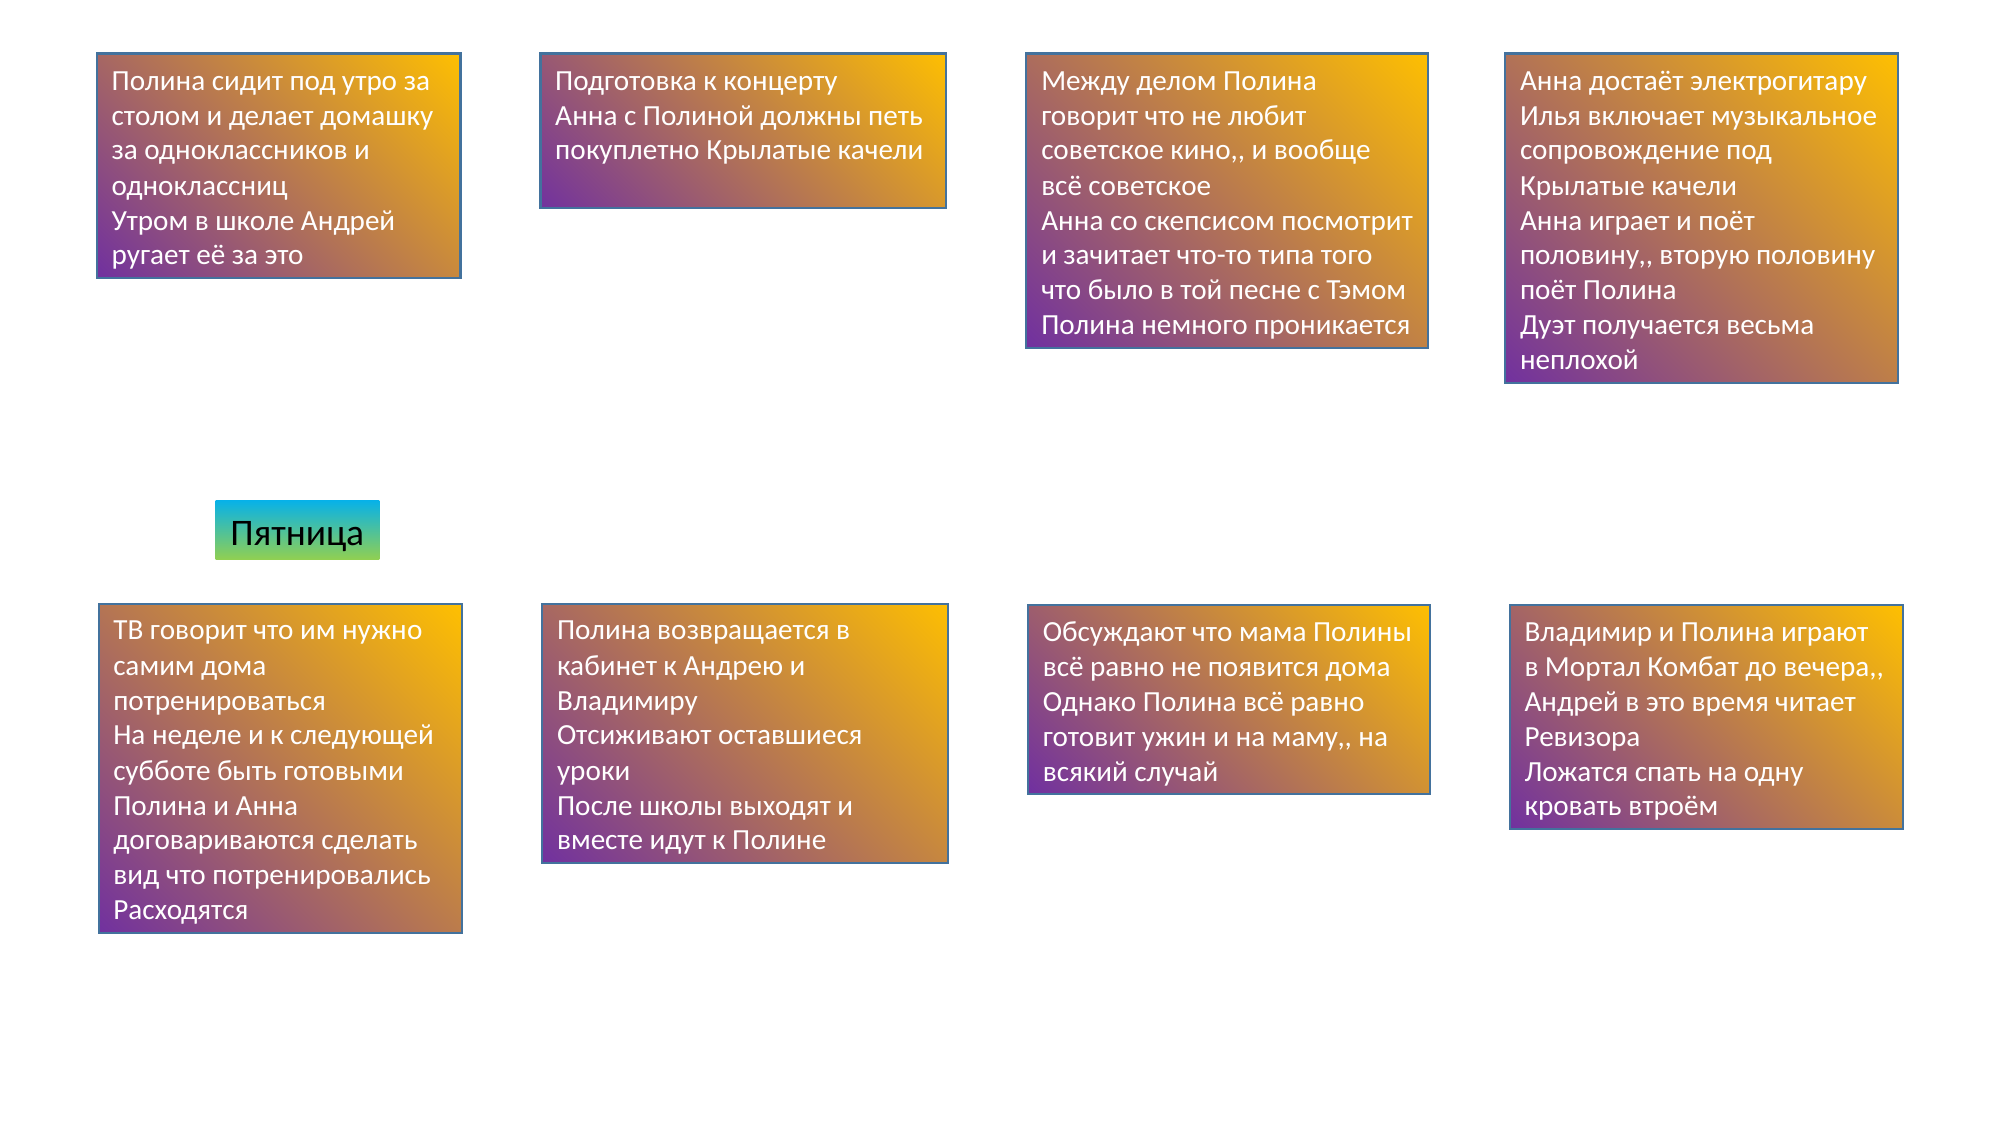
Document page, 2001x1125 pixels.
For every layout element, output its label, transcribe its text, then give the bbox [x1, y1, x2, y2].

text_box Полина возвращается в кабинет к Андрею и Владимиру Отсиживают оставшиеся уроки После школы выходят и вместе идут к Полине [541, 603, 949, 864]
text_box Подготовка к концерту Анна с Полиной должны петь покуплетно Крылатые качели [539, 52, 947, 209]
text_box Анна достаёт электрогитару Илья включает музыкальное сопровождение под Крылатые качели Анна играет и поёт половину,, вторую половину поёт Полина Дуэт получается весьма неплохой [1504, 52, 1899, 384]
text_box Обсуждают что мама Полины всё равно не появится дома Однако Полина всё равно готовит ужин и на маму,, на всякий случай [1027, 604, 1431, 795]
text_box ТВ говорит что им нужно самим дома потренироваться На неделе и к следующей субботе быть готовыми Полина и Анна договариваются сделать вид что потренировались Расходятся [98, 603, 463, 934]
text_box Владимир и Полина играют в Мортал Комбат до вечера,, Андрей в это время читает Ревизора Ложатся спать на одну кровать втроём [1509, 604, 1904, 830]
text_box Пятница [215, 500, 380, 560]
text_box Полина сидит под утро за столом и делает домашку за одноклассников и одноклассниц Утром в школе Андрей ругает её за это [96, 52, 462, 279]
text_box Между делом Полина говорит что не любит советское кино,, и вообще всё советское Анна со скепсисом посмотрит и зачитает что-то типа того что было в той песне с Тэмом Полина немного проникается [1025, 52, 1429, 349]
